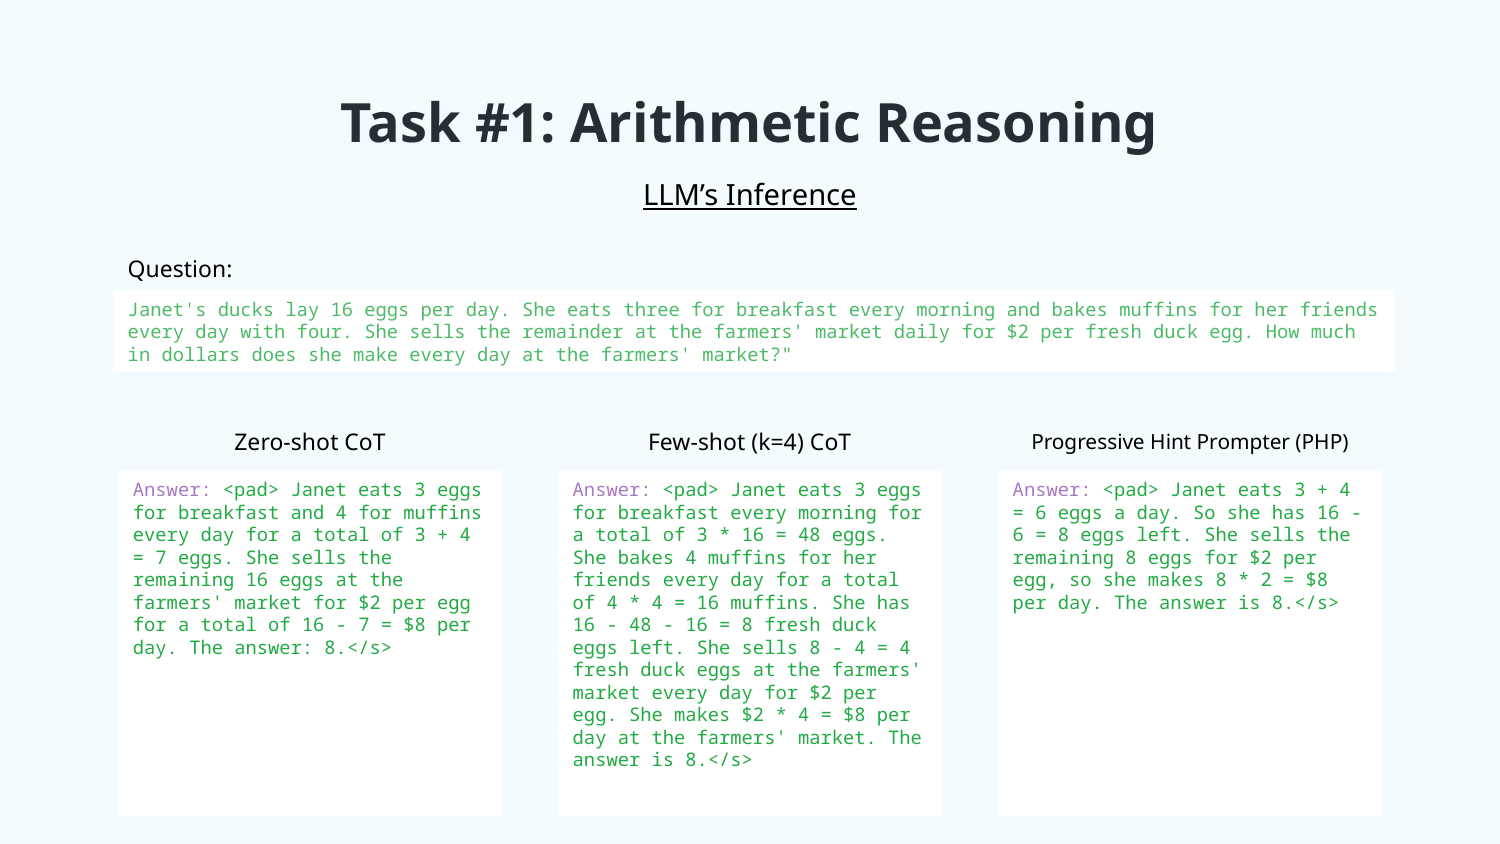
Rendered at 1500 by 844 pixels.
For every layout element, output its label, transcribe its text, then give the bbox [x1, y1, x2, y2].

text_box Few-shot (k=4) CoT [558, 420, 942, 463]
text_box Question: [112, 246, 1382, 290]
text_box Progressive Hint Prompter (PHP) [997, 421, 1382, 462]
text_box Answer: <pad> Janet eats 3 + 4 = 6 eggs a day. So she has 16 - 6 = 8 eggs left. She sells the remaining 8 eggs for $2 per egg, so she makes 8 * 2 = $8 per day. The answer is 8.</s> [996, 468, 1384, 818]
text_box Zero-shot CoT [118, 420, 502, 463]
text_box Janet's ducks lay 16 eggs per day. She eats three for breakfast every morning and bakes muffins for her friends every day with four. She sells the remainder at the farmers' market daily for $2 per fresh duck egg. How much in dollars does she make every day at the farmers' market?" [113, 289, 1395, 373]
text_box Answer: <pad> Janet eats 3 eggs for breakfast and 4 for muffins every day for a total of 3 + 4 = 7 eggs. She sells the remaining 16 eggs at the farmers' market for $2 per egg for a total of 16 - 7 = $8 per day. The answer: 8.</s> [116, 468, 504, 818]
text_box Answer: <pad> Janet eats 3 eggs for breakfast every morning for a total of 3 * 16 = 48 eggs. She bakes 4 muffins for her friends every day for a total of 4 * 4 = 16 muffins. She has 16 - 48 - 16 = 8 fresh duck eggs left. She sells 8 - 4 = 4 fresh duck eggs at the farmers' market every day for $2 per egg. She makes $2 * 4 = $8 per day at the farmers' market. The answer is 8.</s> [556, 468, 944, 818]
text_box LLM’s Inference [590, 168, 910, 219]
title Task #1: Arithmetic Reasoning [118, 72, 1382, 220]
